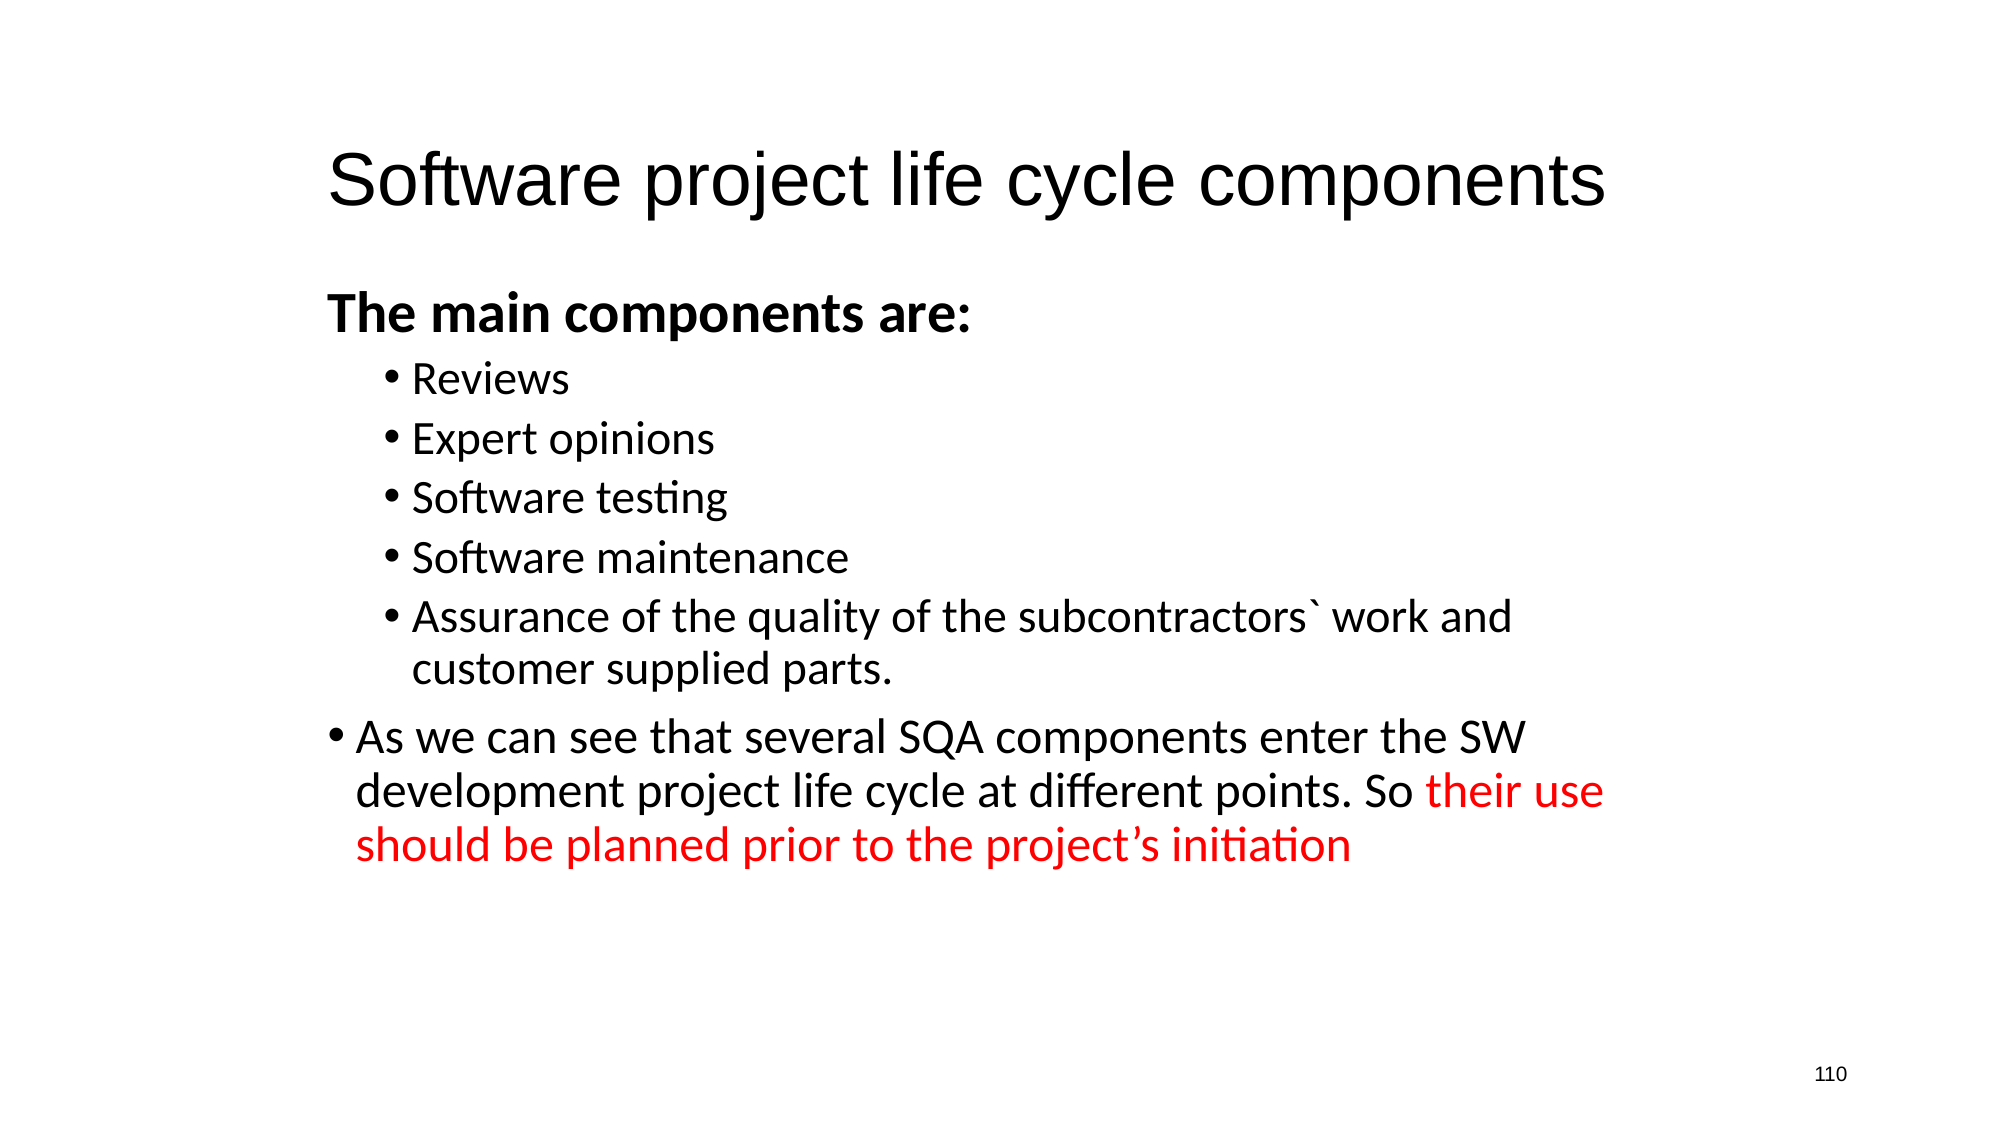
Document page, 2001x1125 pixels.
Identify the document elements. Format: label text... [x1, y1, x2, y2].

list The main components are: Reviews Expert opinions Software testing Software maintenance Assurance of the quality of the subcontractors` work and customer supplied parts. As we can see that several SQA components enter the SW development project life cycle at different points. So their use should be planned prior to the project’s initiation [312, 275, 1650, 938]
slide_number 110 [1412, 1042, 1863, 1103]
title Software project life cycle components [312, 87, 1675, 275]
